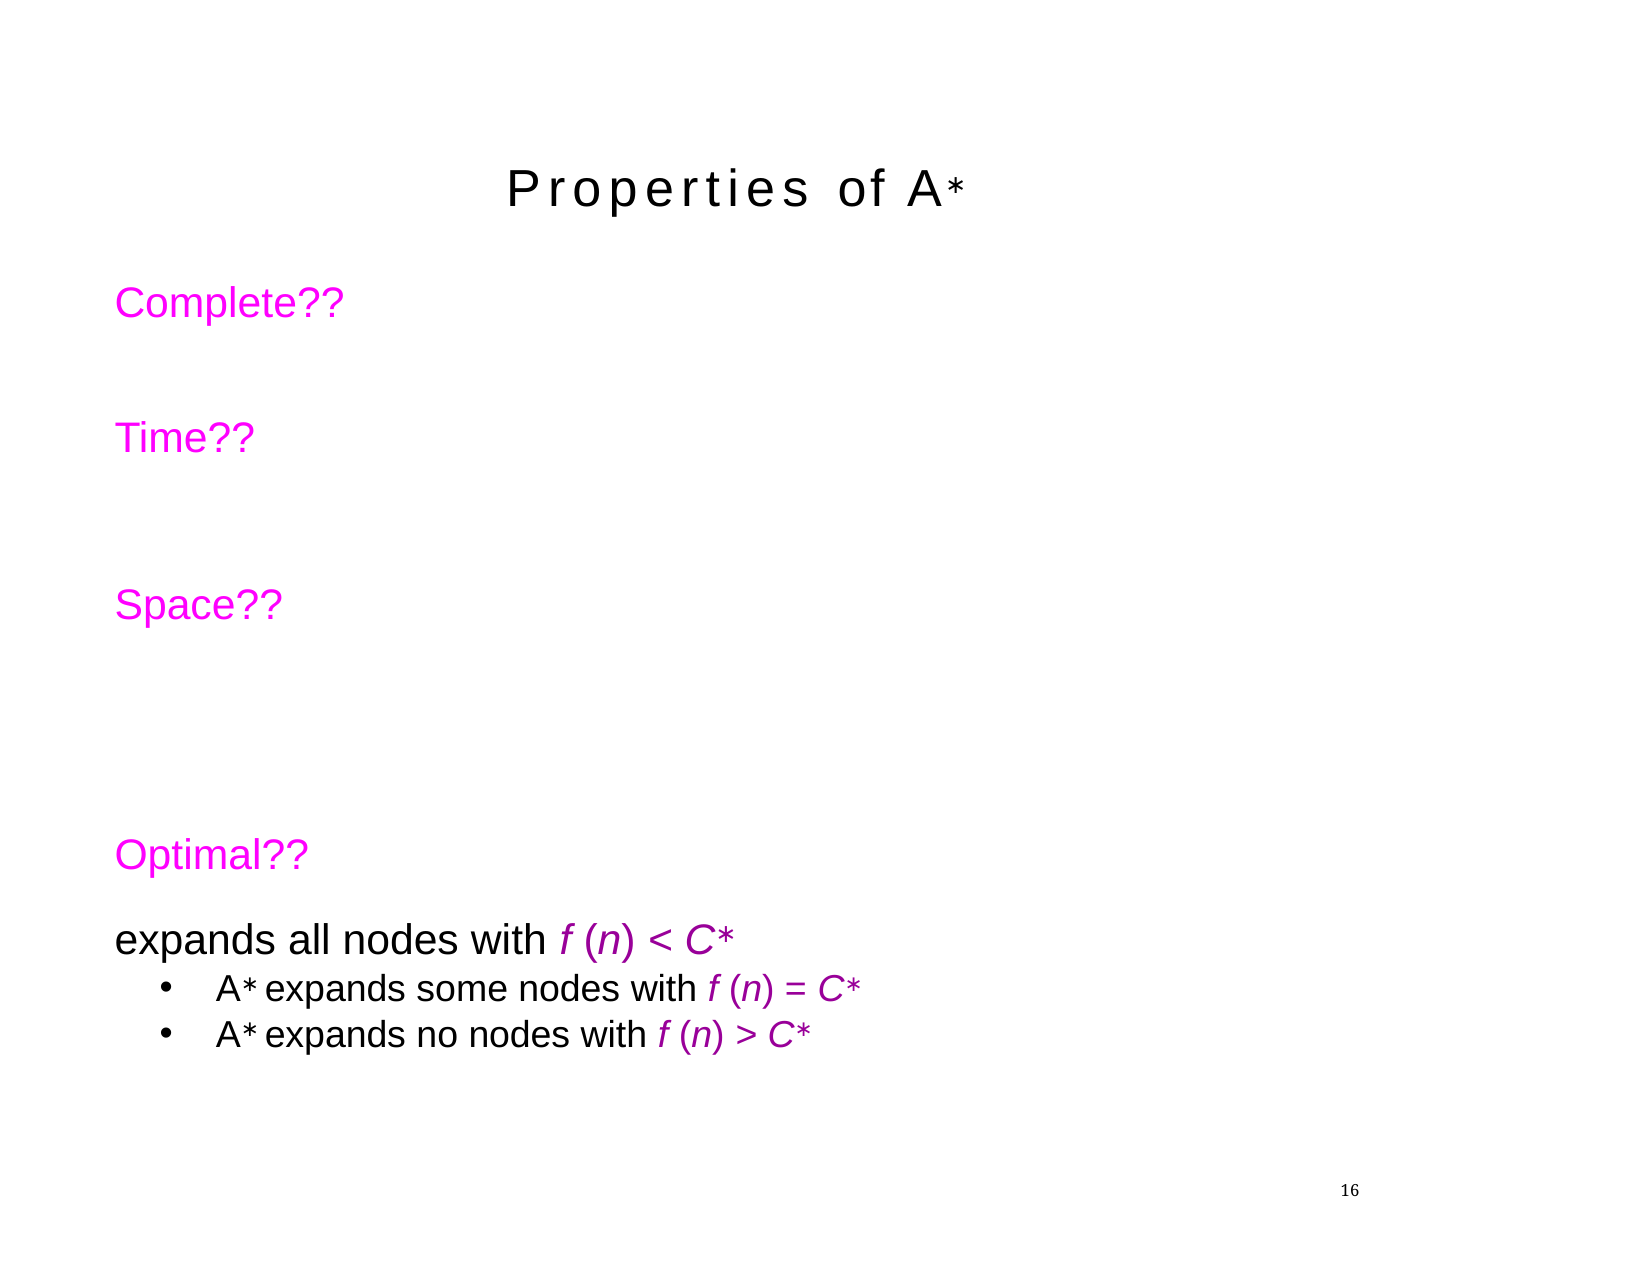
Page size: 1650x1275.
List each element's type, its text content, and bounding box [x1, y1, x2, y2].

title Properties of A∗ [87, 165, 1355, 379]
slide_number 16 [1336, 1183, 1363, 1275]
text_box Complete?? Time?? Space?? Optimal?? expands all nodes with f (n) < C∗ A∗ expands some nodes with f (n) = C∗ A∗ expands no nodes with f (n) > C∗ [112, 274, 1500, 1055]
